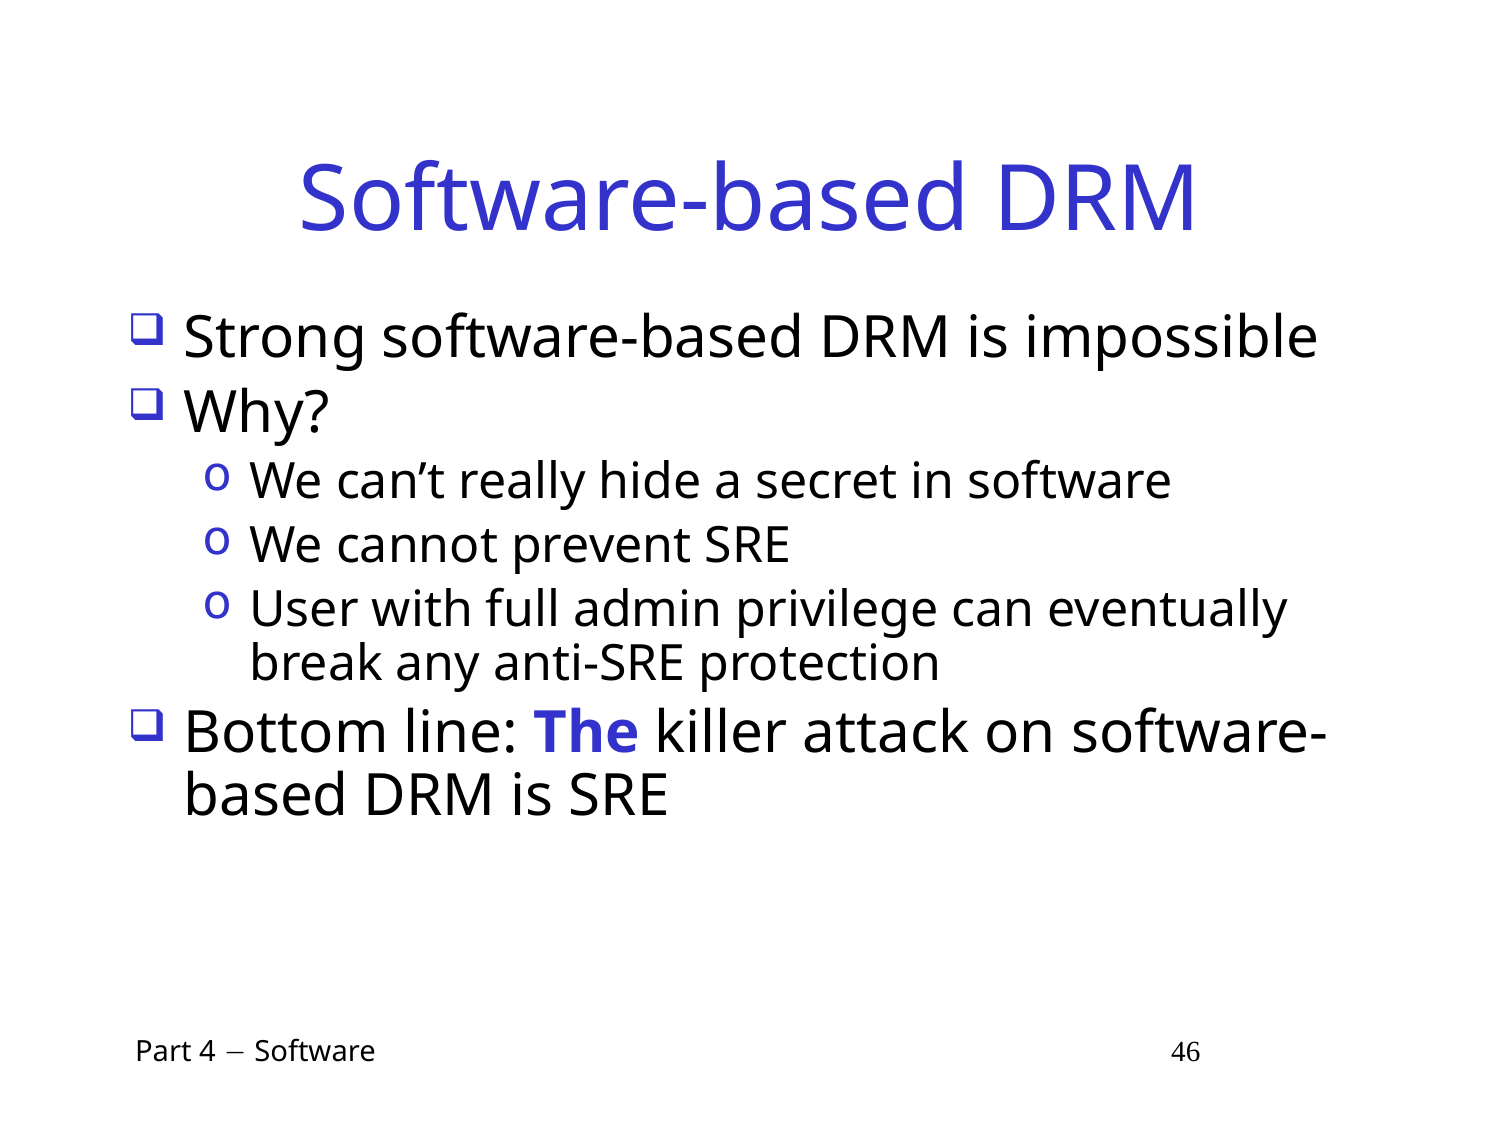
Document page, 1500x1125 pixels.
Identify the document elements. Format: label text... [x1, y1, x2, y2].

title Software-based DRM [112, 99, 1388, 288]
footer Part 4  Software 46 [112, 1024, 1401, 1101]
list Strong software-based DRM is impossible Why? We can’t really hide a secret in software We cannot prevent SRE User with full admin privilege can eventually break any anti-SRE protection Bottom line: The killer attack on software-based DRM is SRE [112, 299, 1388, 976]
